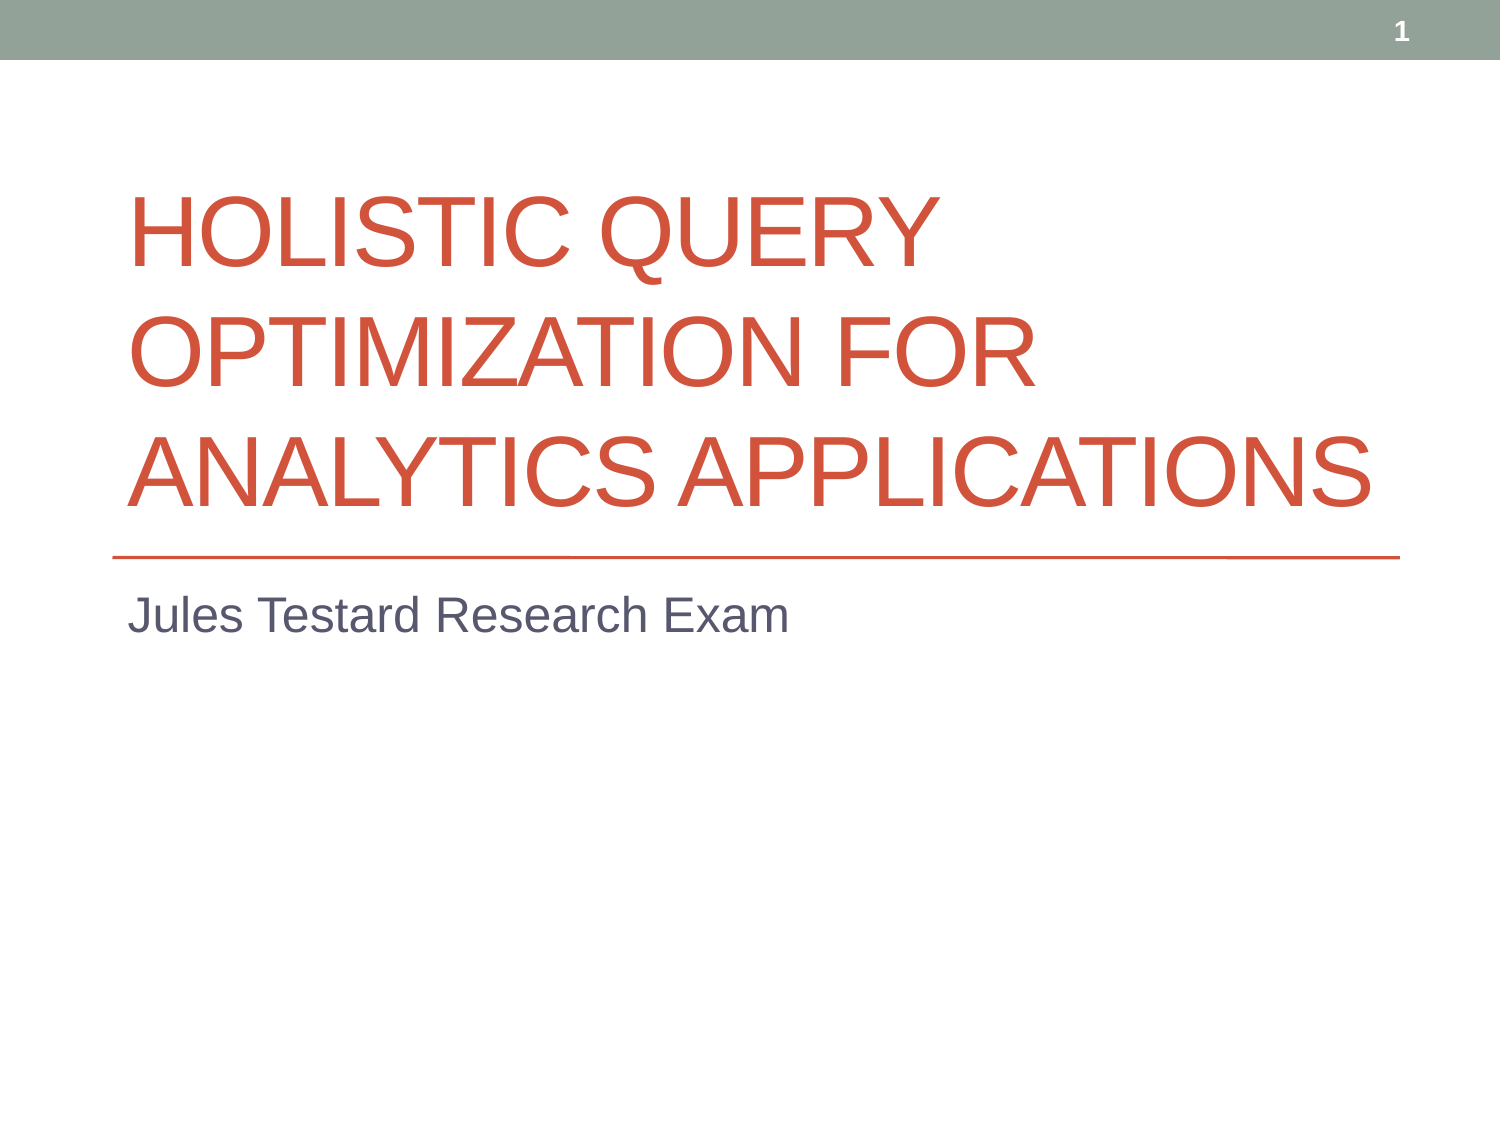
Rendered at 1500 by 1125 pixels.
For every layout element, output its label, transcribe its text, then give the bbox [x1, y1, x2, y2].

slide_number 1 [1250, 3, 1425, 57]
subtitle Jules Testard Research Exam [112, 575, 1163, 863]
title Holistic Query Optimization for Analytics Applications [112, 224, 1400, 542]
